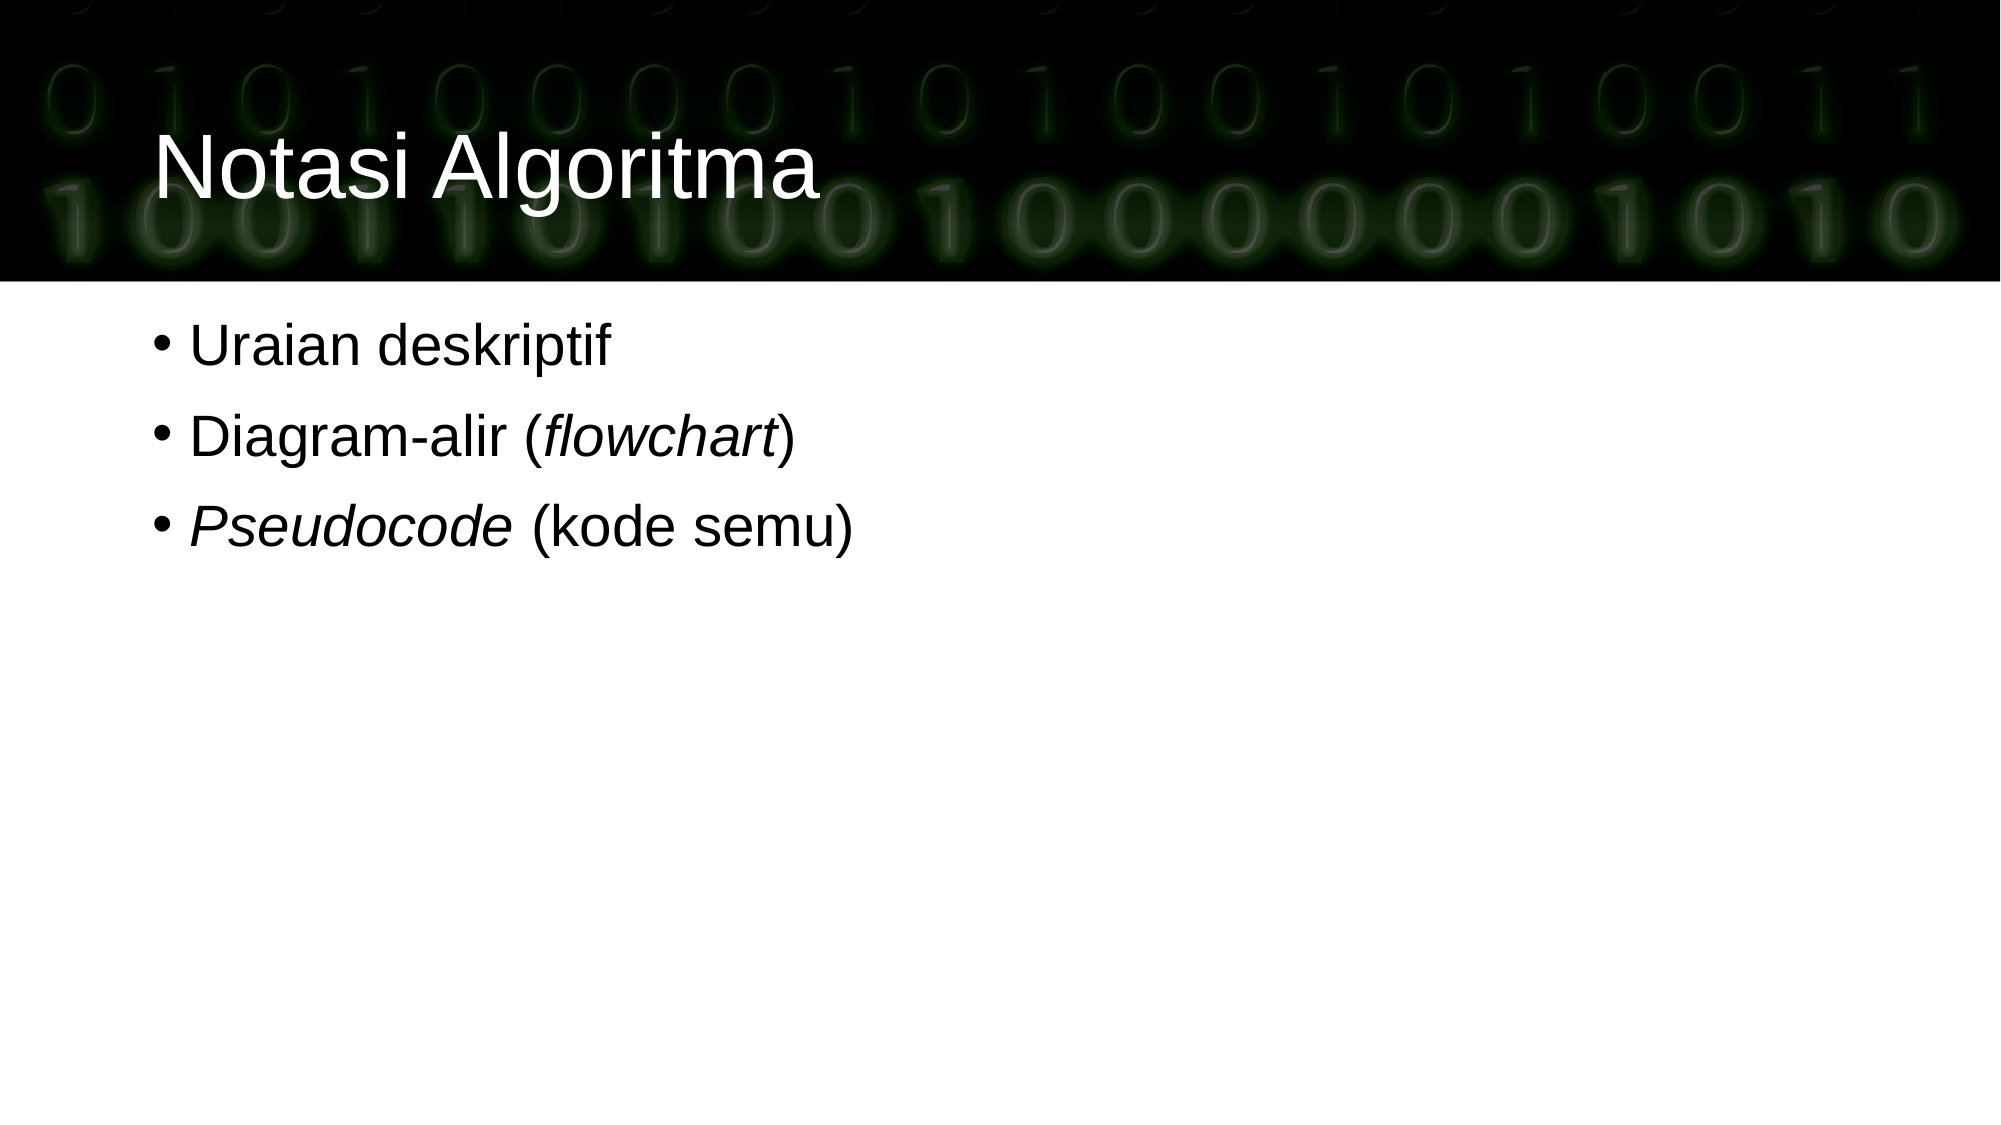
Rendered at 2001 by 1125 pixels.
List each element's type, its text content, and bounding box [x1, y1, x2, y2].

title Notasi Algoritma [137, 59, 1863, 278]
picture [0, 0, 2001, 1125]
list Uraian deskriptif Diagram-alir (flowchart) Pseudocode (kode semu) [137, 299, 1863, 1014]
